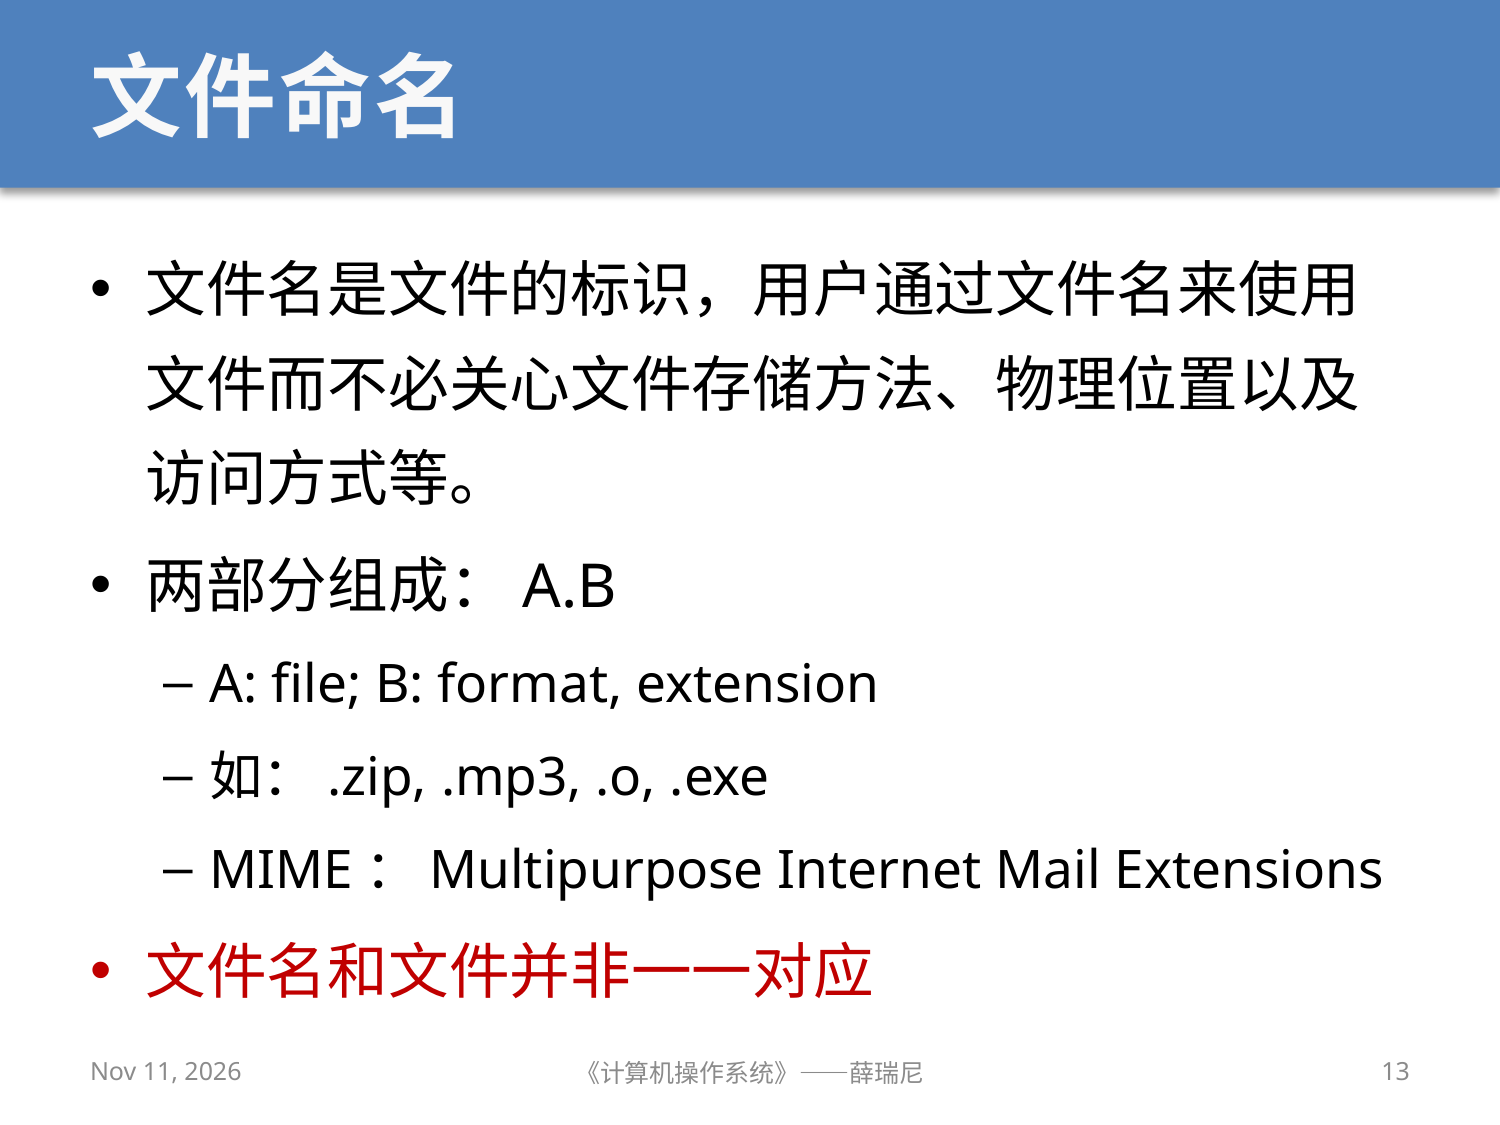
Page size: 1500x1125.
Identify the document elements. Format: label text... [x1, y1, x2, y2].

title 文件命名 [75, 0, 1425, 188]
slide_number 13 [1074, 1042, 1425, 1103]
list 文件名是文件的标识，用户通过文件名来使用文件而不必关心文件存储方法、物理位置以及访问方式等。 两部分组成：A.B A: file; B: format, extension 如：.zip, .mp3, .o, .exe MIME：Multipurpose Internet Mail Extensions 文件名和文件并非一一对应 [75, 221, 1425, 1021]
footer 《计算机操作系统》——薛瑞尼 [512, 1042, 988, 1103]
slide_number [75, 1042, 425, 1103]
